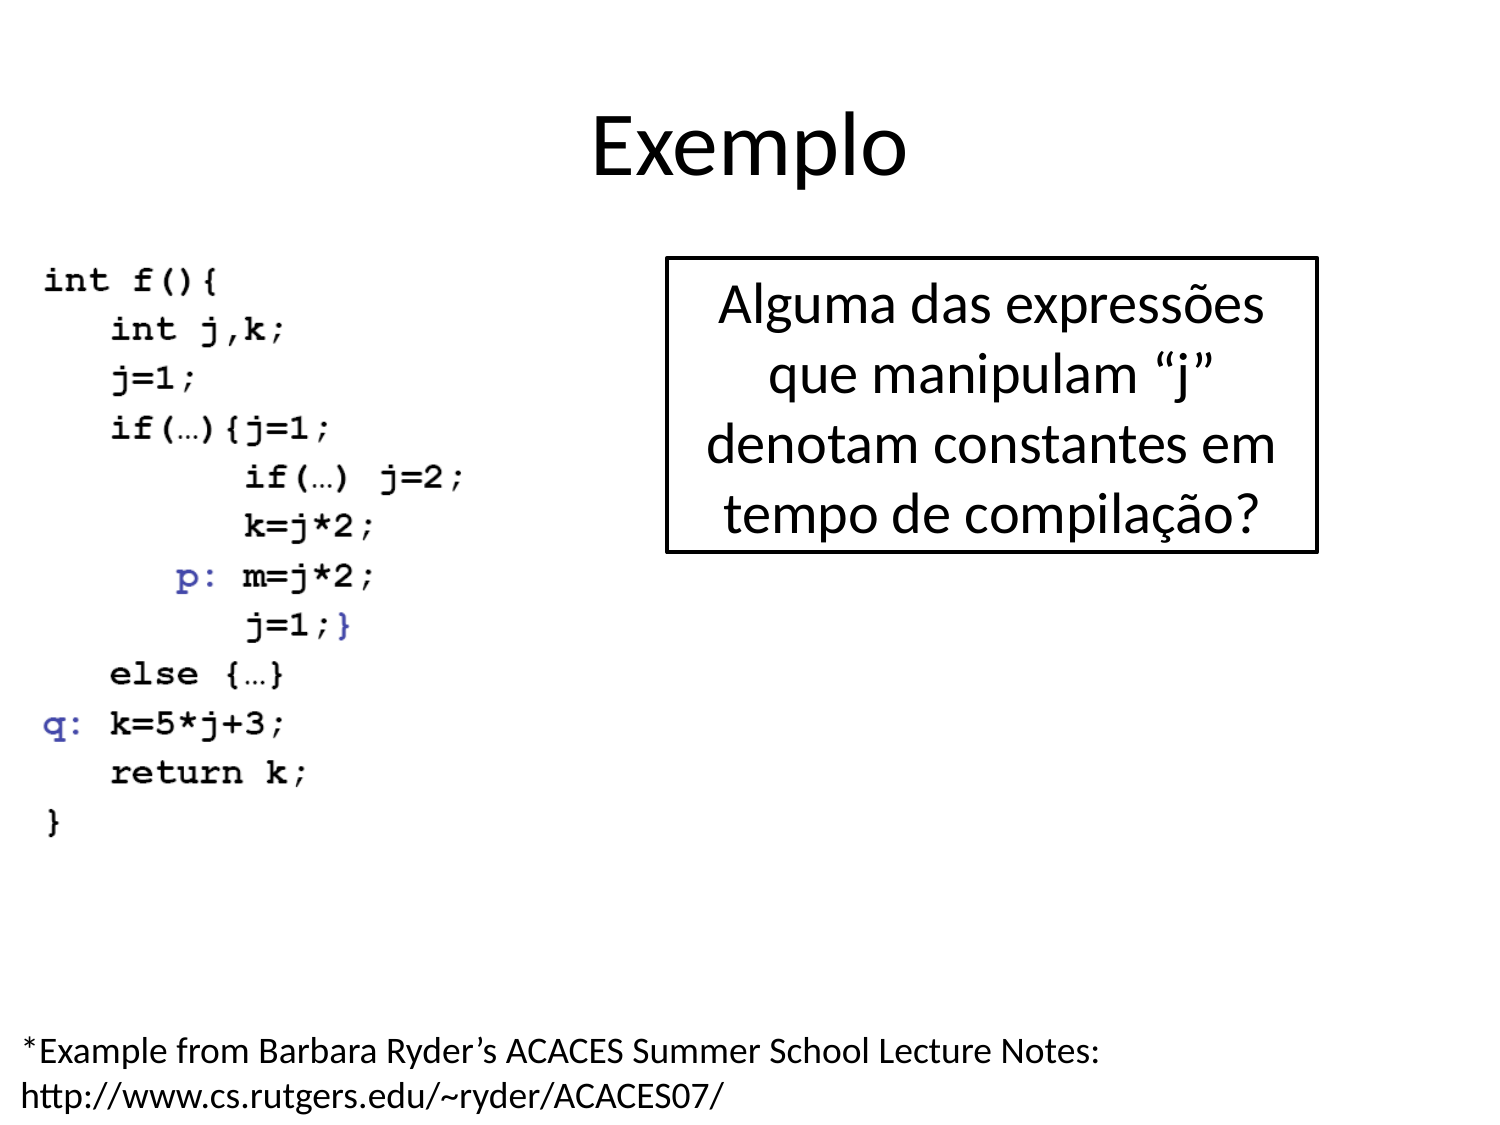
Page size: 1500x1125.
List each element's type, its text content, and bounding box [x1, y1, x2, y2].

text_box Alguma das expressões que manipulam “j” denotam constantes em tempo de compilação? [665, 256, 1319, 554]
text_box *Example from Barbara Ryder’s ACACES Summer School Lecture Notes: http://www.cs.rutgers.edu/~ryder/ACACES07/ [5, 1018, 1126, 1124]
picture [23, 257, 467, 847]
title Exemplo [75, 45, 1425, 233]
